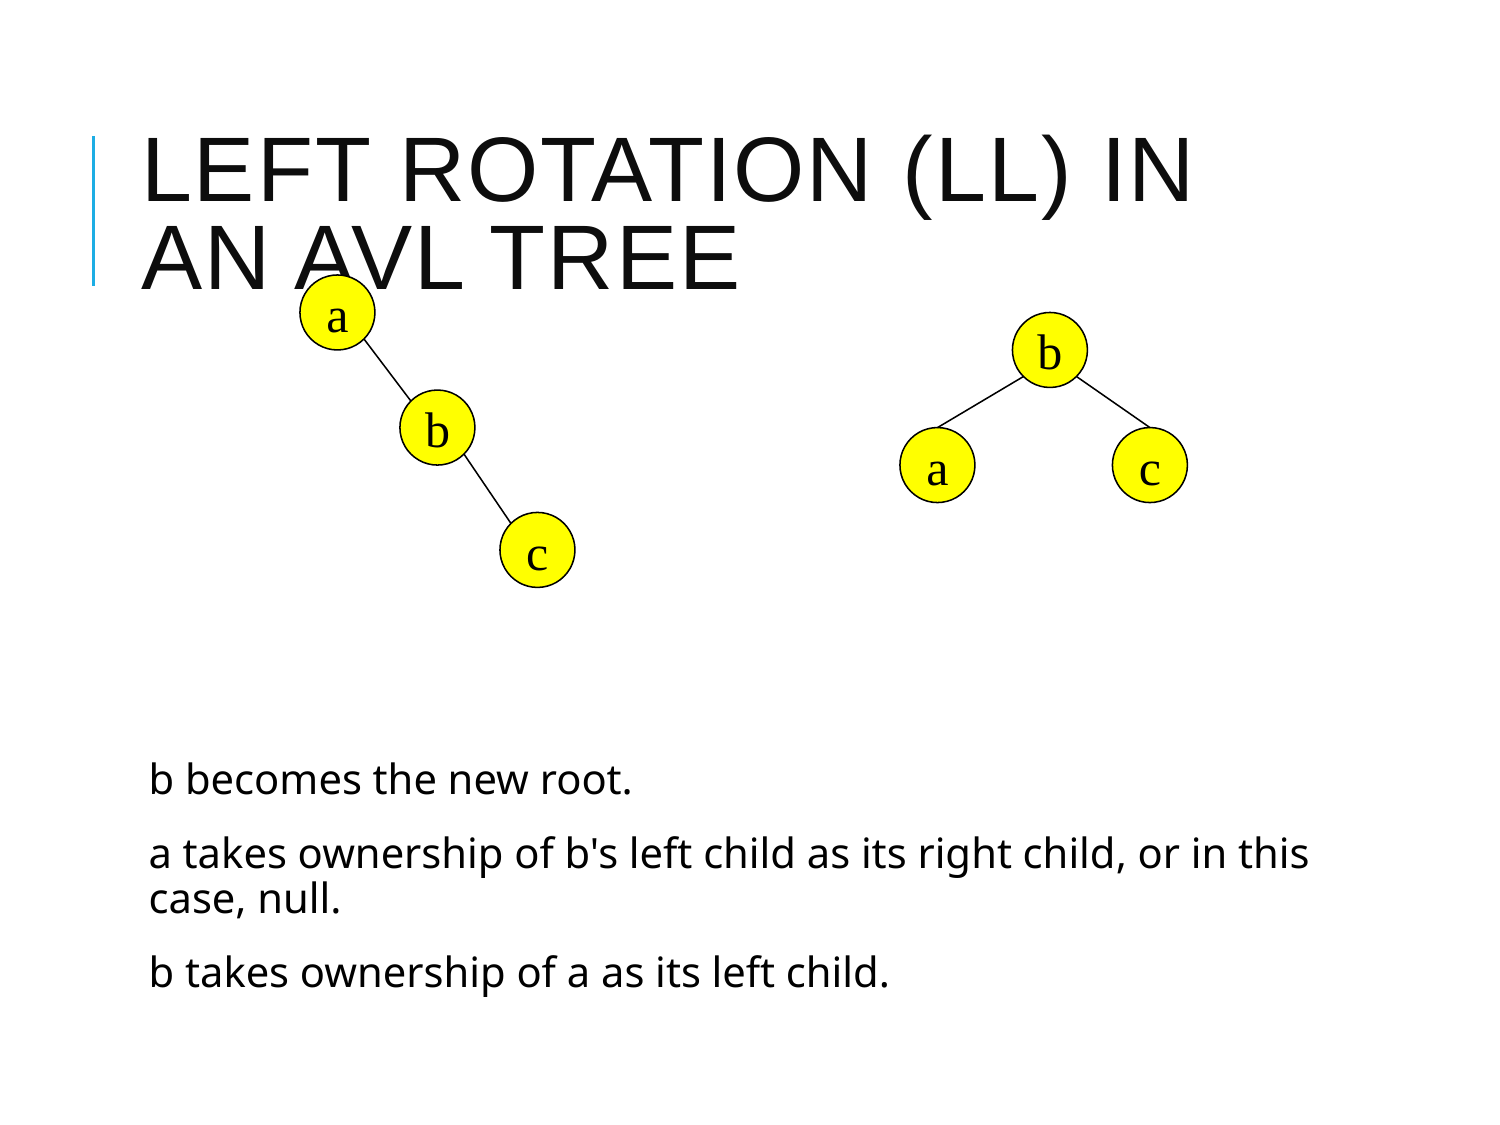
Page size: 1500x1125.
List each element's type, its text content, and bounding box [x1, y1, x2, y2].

list b becomes the new root. a takes ownership of b's left child as its right child, or in this case, null. b takes ownership of a as its left child. [126, 375, 1322, 1035]
text_box c [1112, 427, 1188, 503]
title Left Rotation (LL) in an AVL Tree [126, 96, 1322, 342]
text_box b [1012, 312, 1088, 388]
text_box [937, 376, 1024, 428]
text_box c [499, 512, 575, 588]
text_box a [299, 274, 375, 350]
text_box b [399, 390, 475, 466]
text_box a [899, 428, 975, 503]
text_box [1076, 376, 1151, 428]
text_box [363, 338, 412, 402]
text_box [463, 453, 512, 524]
